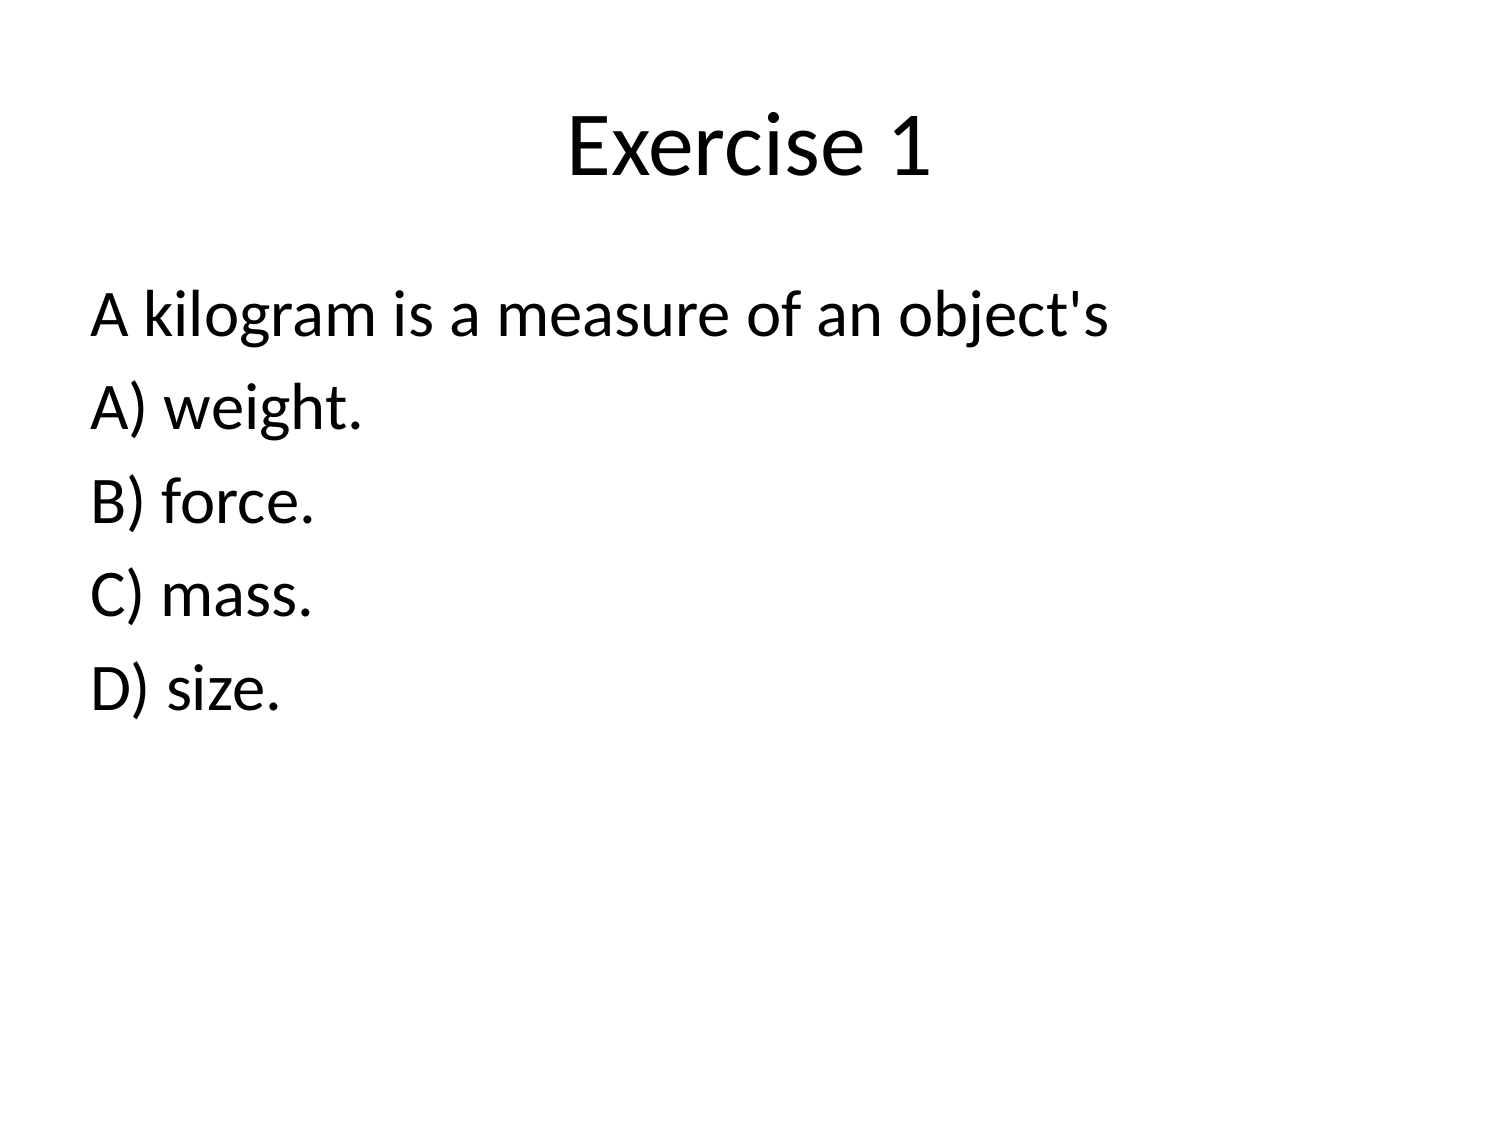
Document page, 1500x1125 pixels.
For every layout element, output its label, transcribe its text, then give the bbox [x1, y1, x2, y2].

list A kilogram is a measure of an object's A) weight. B) force. C) mass. D) size. [75, 262, 1425, 1005]
title Exercise 1 [75, 45, 1425, 233]
